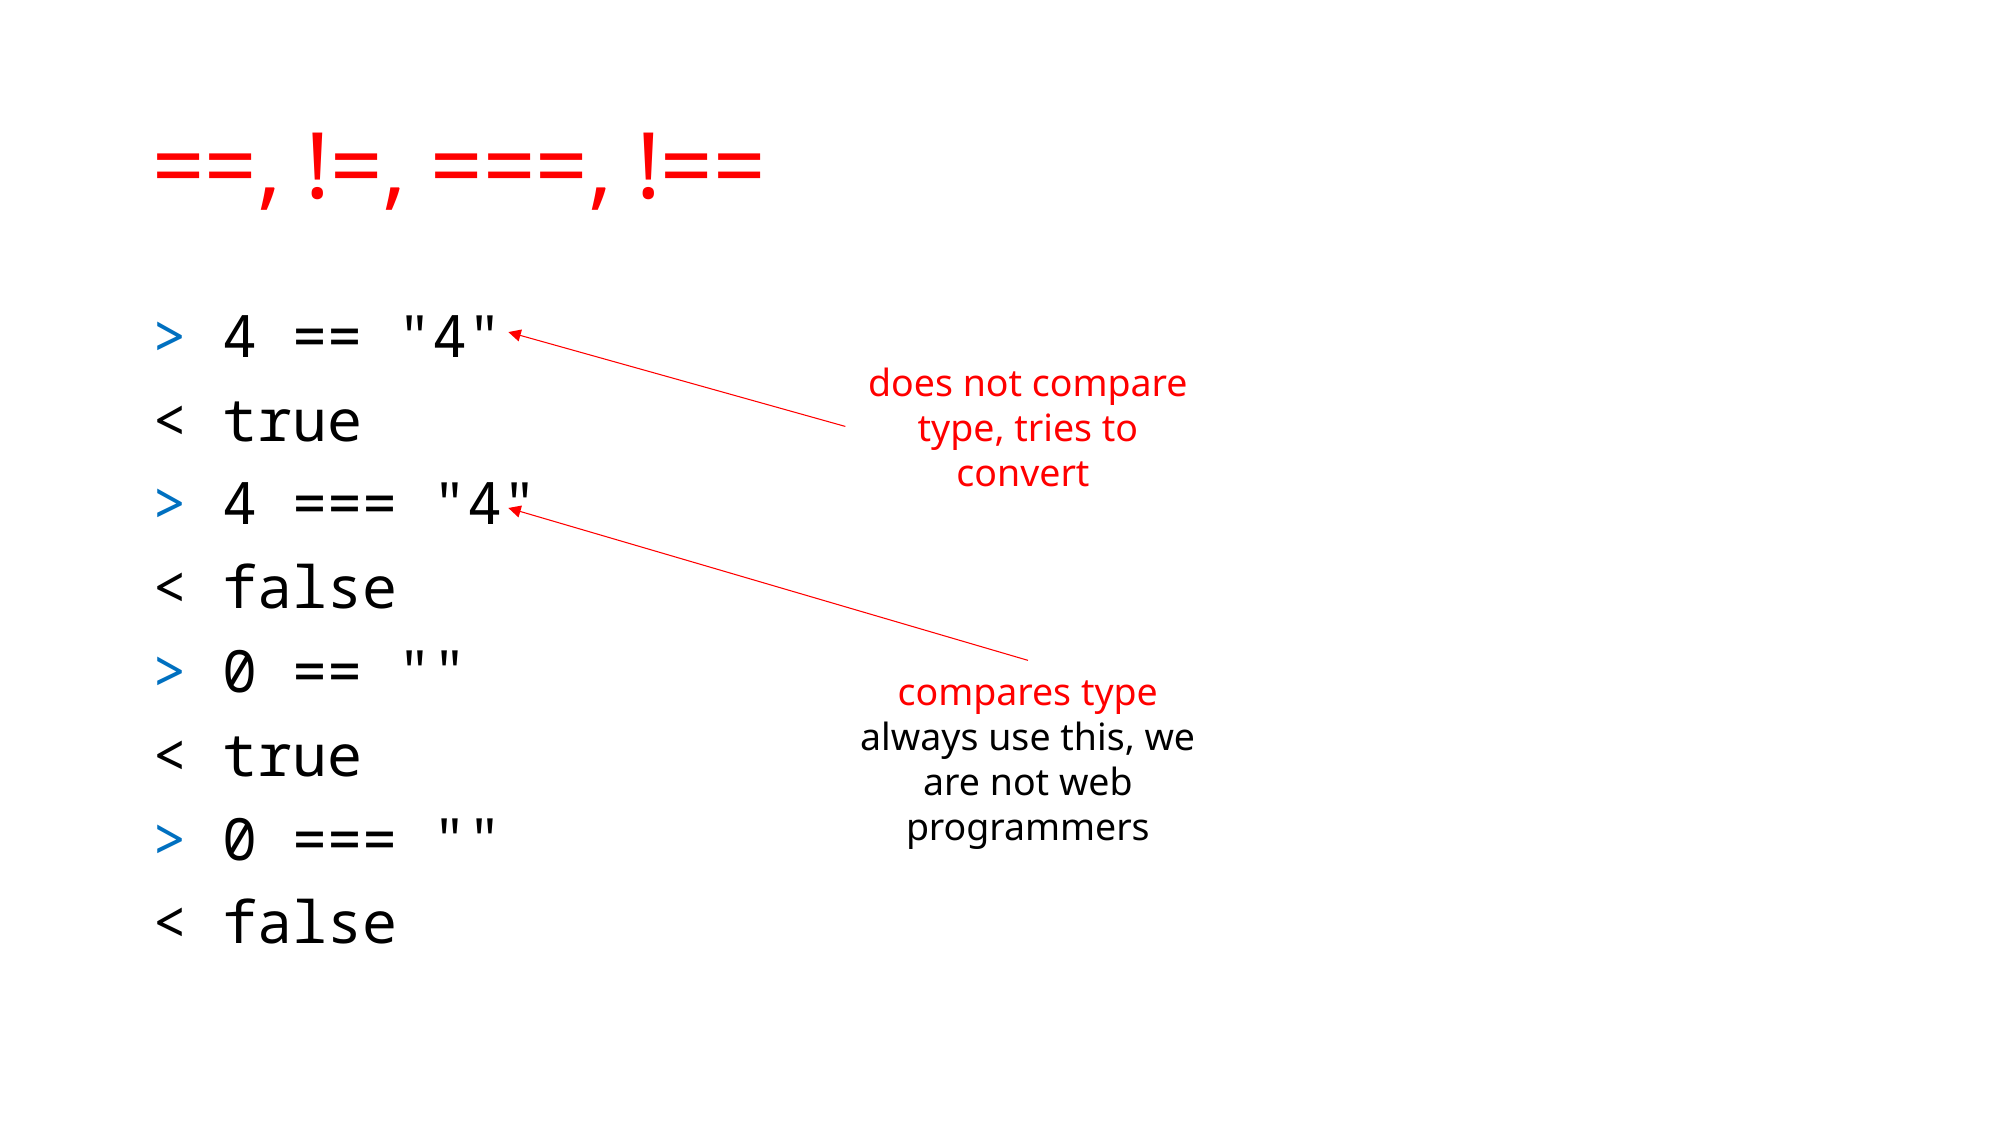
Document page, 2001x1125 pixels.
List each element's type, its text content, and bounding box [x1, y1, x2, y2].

list > 4 == "4" < true > 4 === "4" < false > 0 == "" < true > 0 === "" < false [137, 299, 1863, 1014]
text_box does not compare type, tries to convert [845, 351, 1211, 502]
text_box compares type always use this, we are not web programmers [845, 660, 1211, 856]
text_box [508, 508, 1029, 661]
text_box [508, 332, 846, 405]
title ==, !=, ===, !== [137, 59, 1863, 278]
